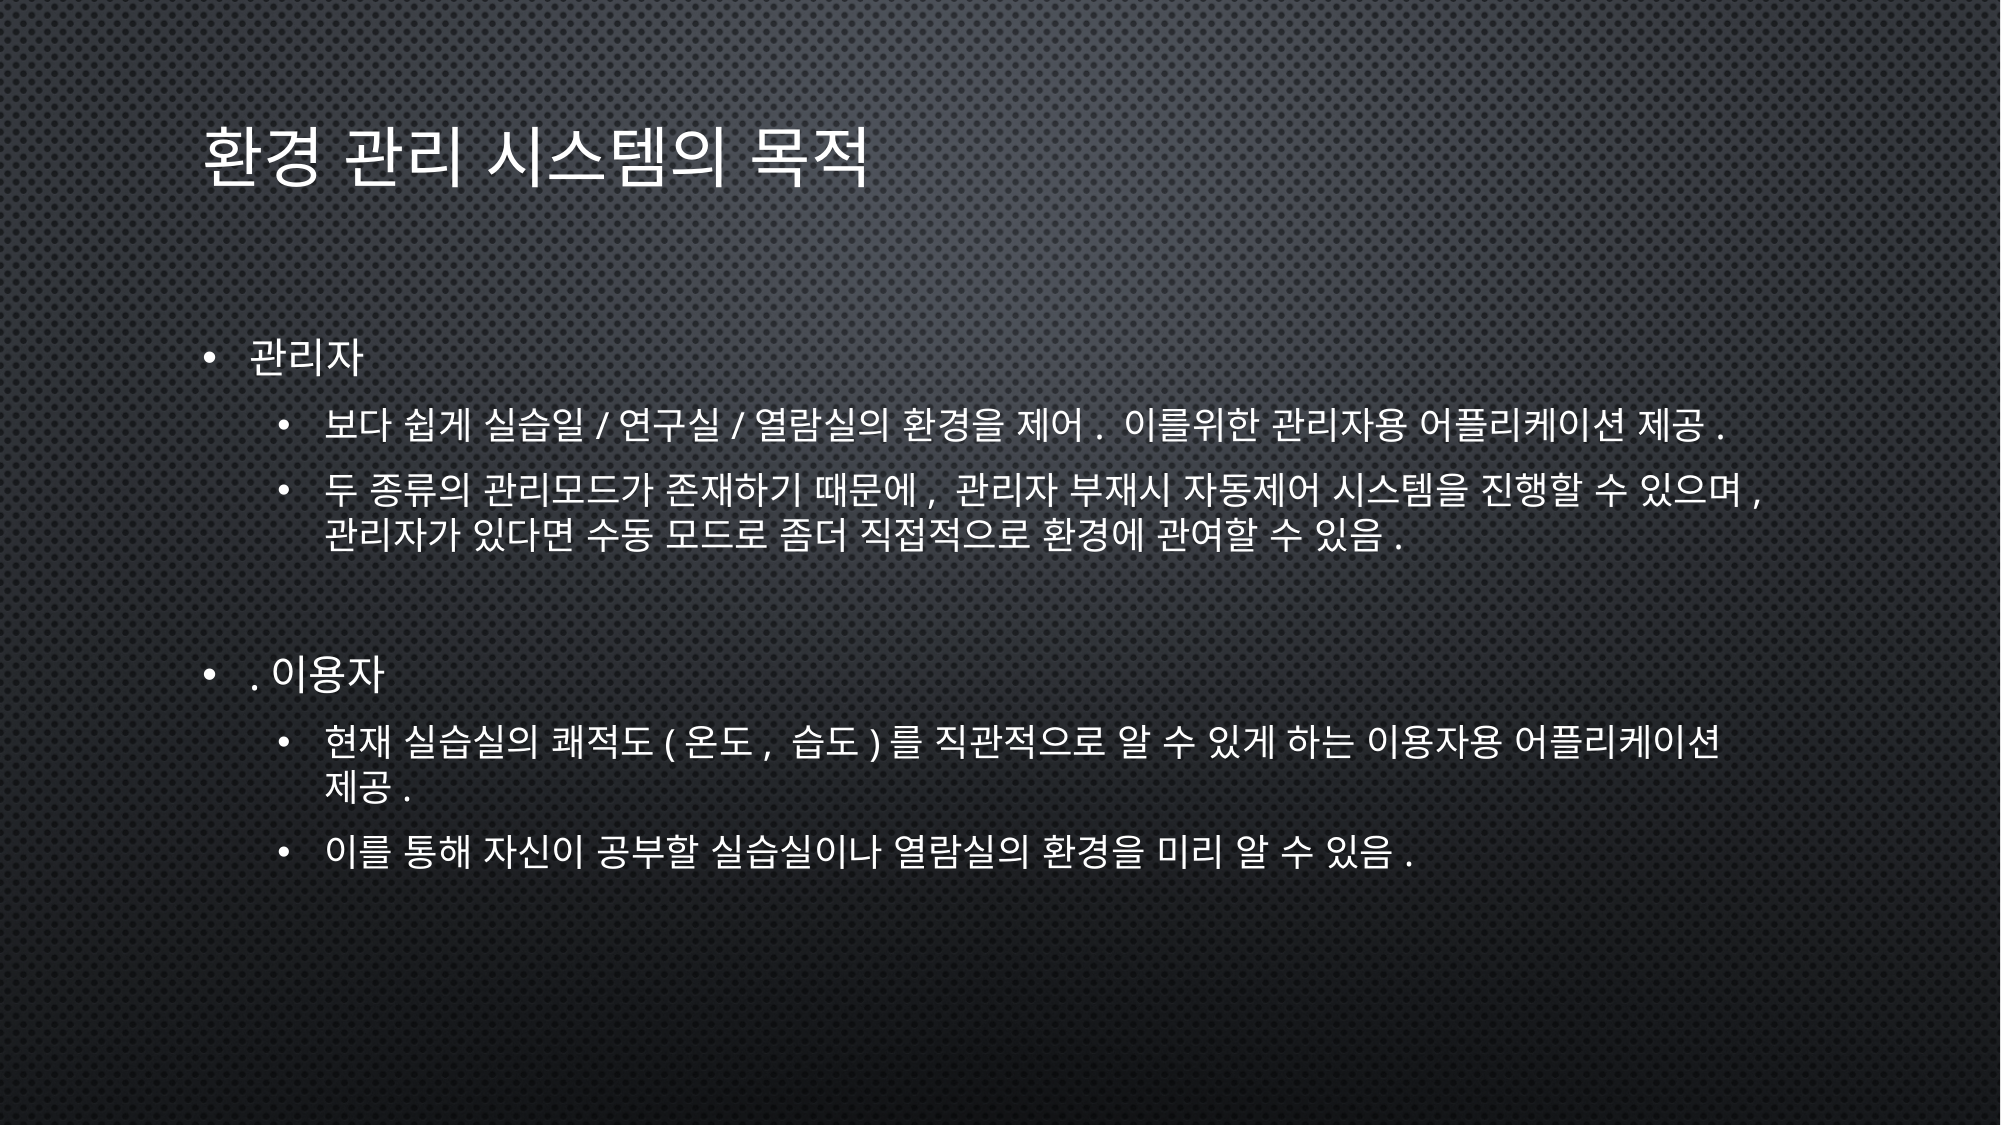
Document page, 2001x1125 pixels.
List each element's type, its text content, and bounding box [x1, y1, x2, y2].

list 관리자 보다 쉽게 실습일/연구실/열람실의 환경을 제어. 이를위한 관리자용 어플리케이션 제공. 두 종류의 관리모드가 존재하기 때문에, 관리자 부재시 자동제어 시스템을 진행할 수 있으며, 관리자가 있다면 수동 모드로 좀더 직접적으로 환경에 관여할 수 있음. .이용자 현재 실습실의 쾌적도(온도, 습도)를 직관적으로 알 수 있게 하는 이용자용 어플리케이션 제공. 이를 통해 자신이 공부할 실습실이나 열람실의 환경을 미리 알 수 있음. [187, 254, 1813, 953]
title 환경 관리 시스템의 목적 [187, 99, 1813, 213]
